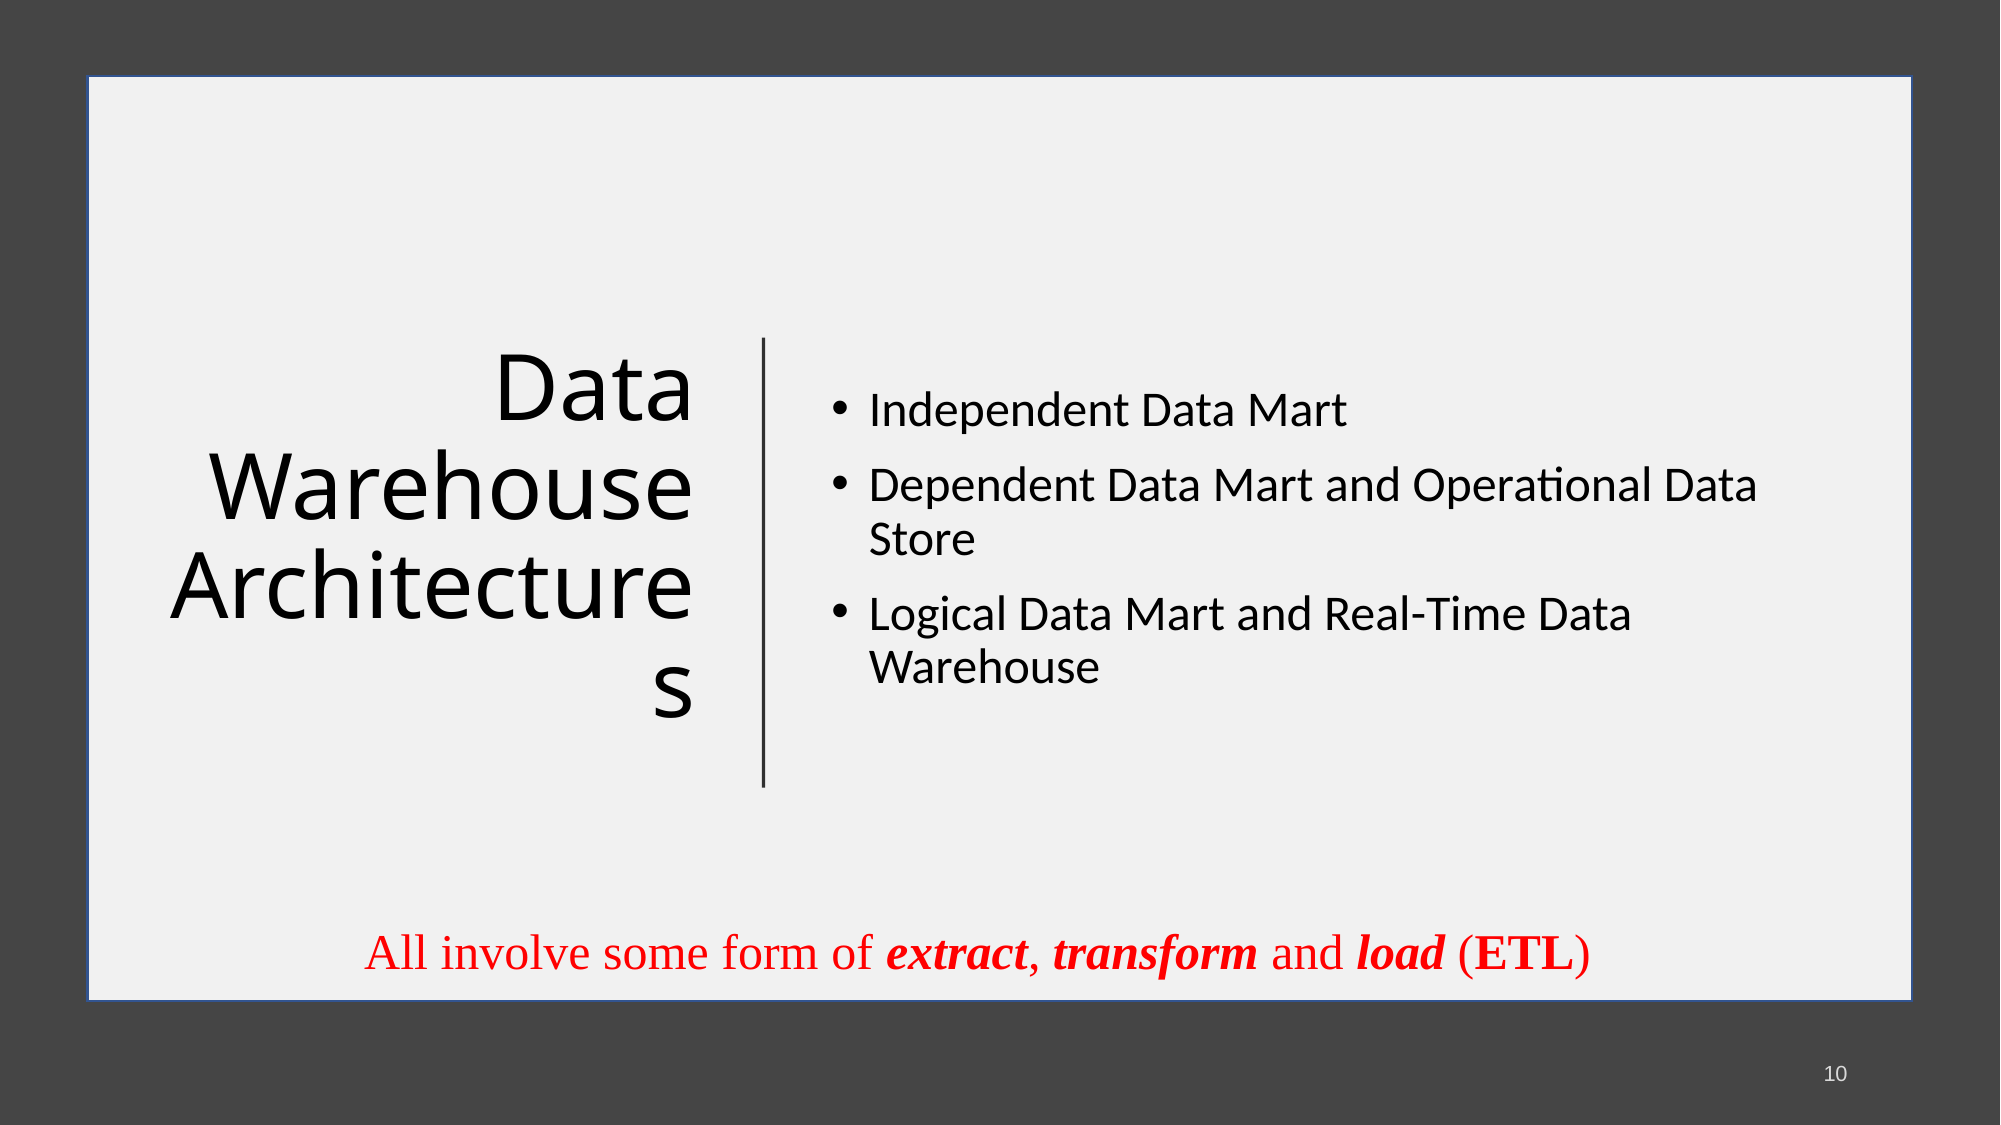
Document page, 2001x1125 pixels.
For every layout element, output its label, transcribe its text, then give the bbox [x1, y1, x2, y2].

text_box [86, 75, 1913, 1002]
text_box [0, 0, 2000, 1125]
text_box All involve some form of extract, transform and load (ETL) [349, 912, 1606, 988]
slide_number 10 [1734, 1042, 1863, 1103]
list Independent Data Mart Dependent Data Mart and Operational Data Store Logical Data Mart and Real-Time Data Warehouse [816, 146, 1863, 932]
title Data Warehouse Architectures [137, 146, 711, 932]
